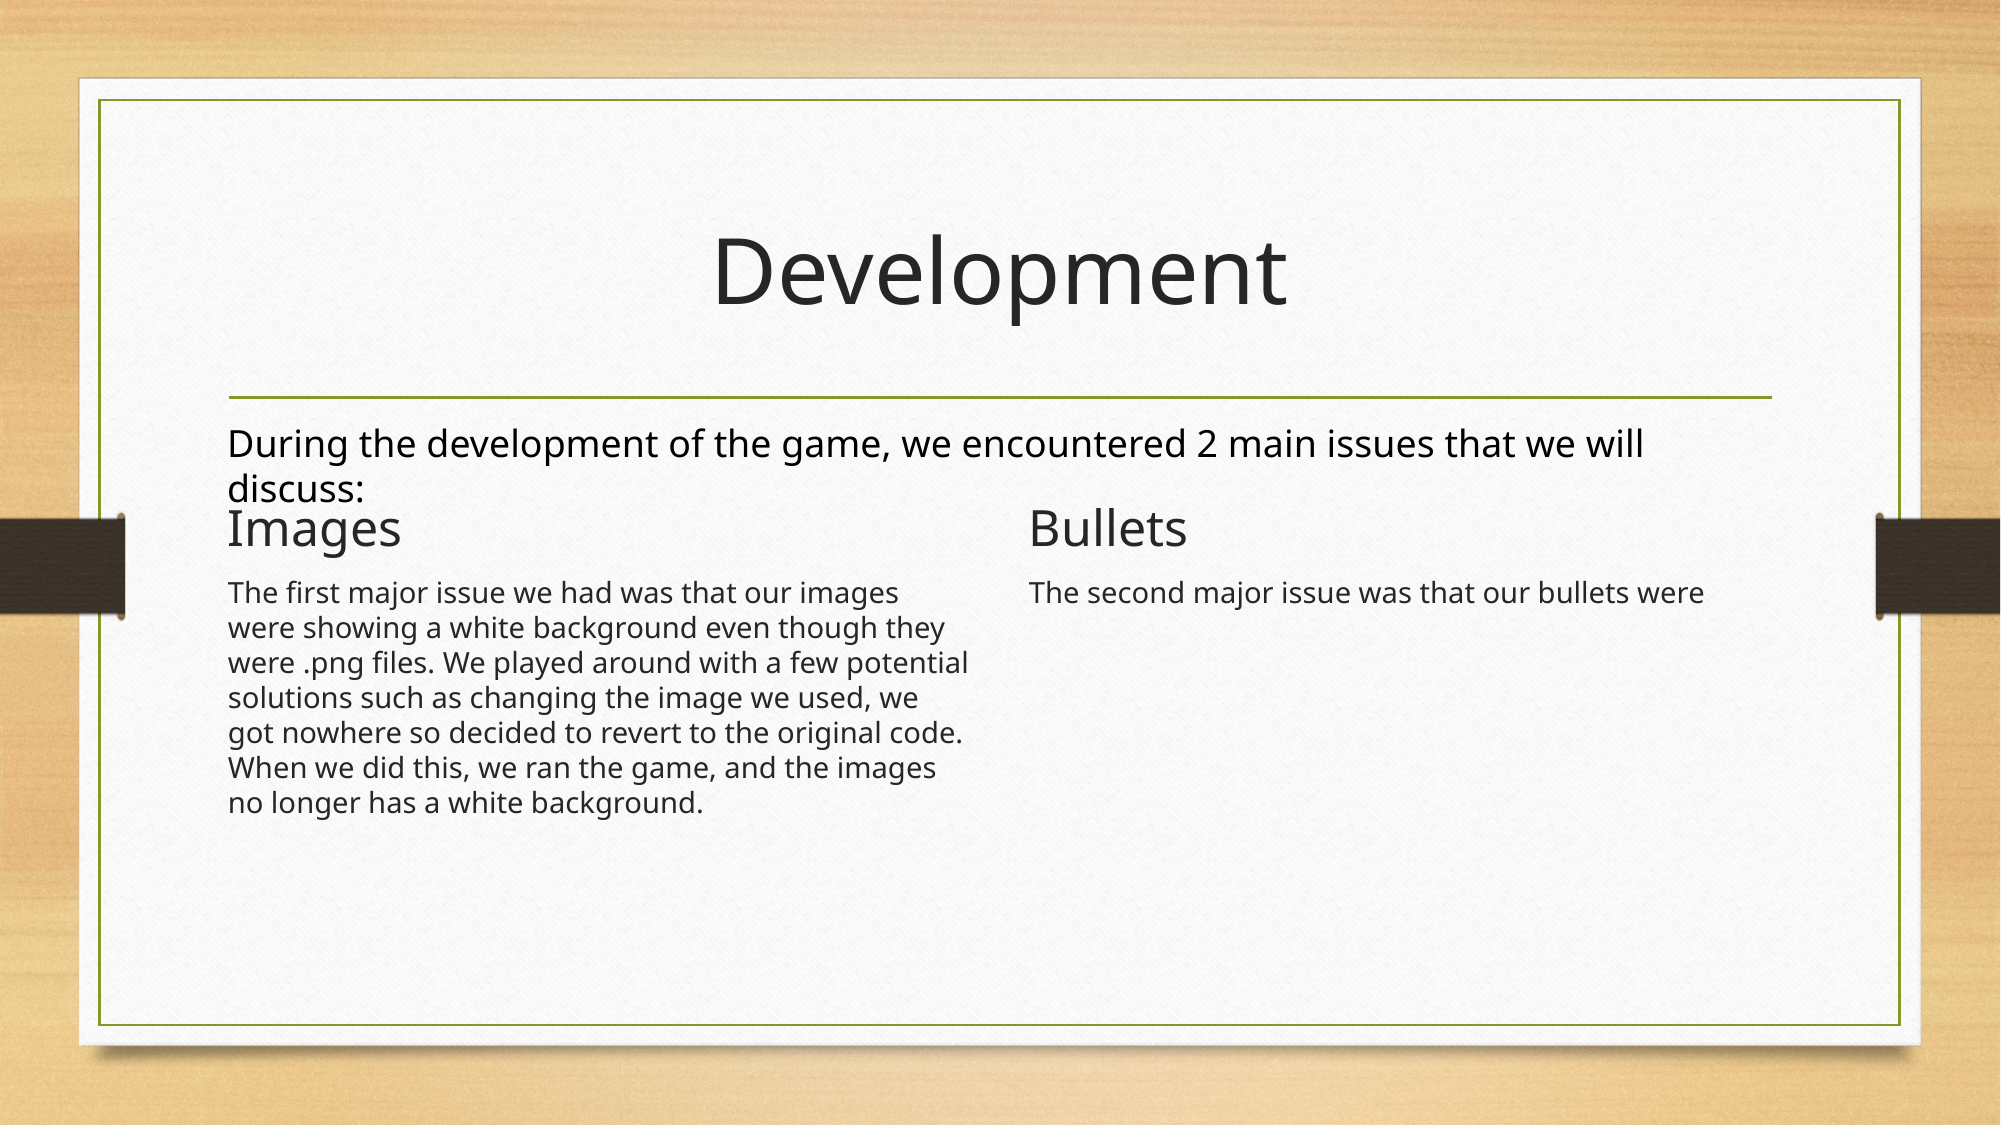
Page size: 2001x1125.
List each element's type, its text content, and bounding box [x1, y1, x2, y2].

picture [0, 0, 2001, 1125]
list Images The first major issue we had was that our images were showing a white background even though they were .png files. We played around with a few potential solutions such as changing the image we used, we got nowhere so decided to revert to the original code. When we did this, we ran the game, and the images no longer has a white background. [213, 518, 987, 963]
title Development [212, 161, 1788, 375]
text_box During the development of the game, we encountered 2 main issues that we will discuss: [212, 412, 1788, 518]
list Bullets The second major issue was that our bullets were [1013, 518, 1788, 963]
